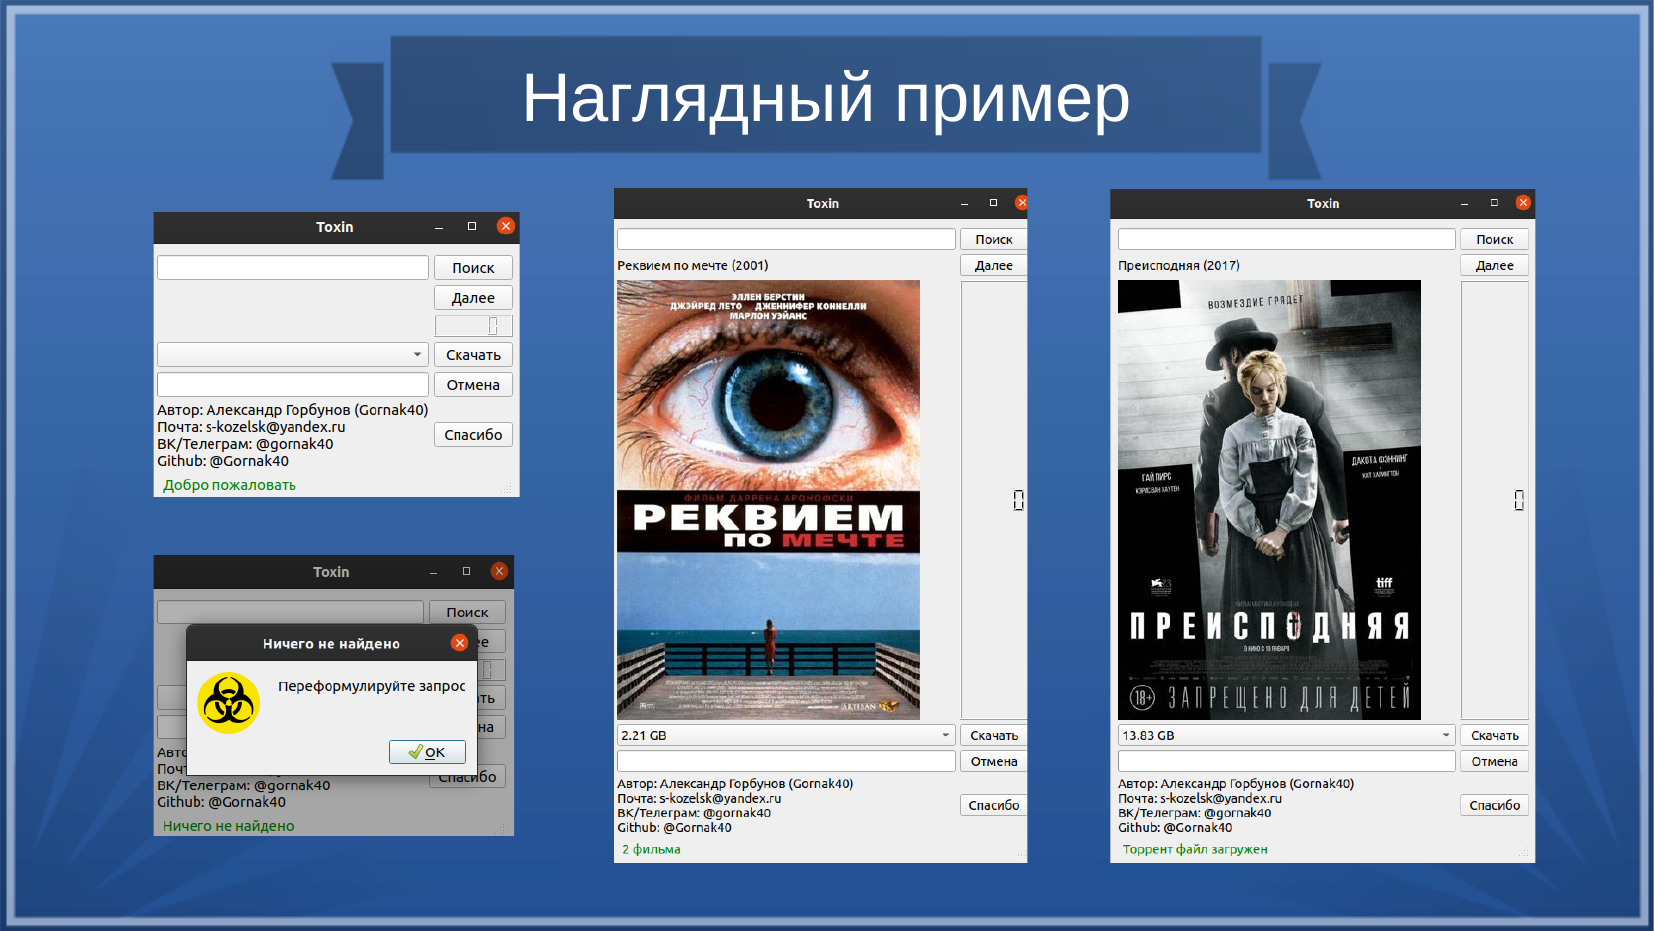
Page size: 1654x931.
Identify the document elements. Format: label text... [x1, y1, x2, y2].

text_box Наглядный пример [389, 35, 1264, 154]
picture [0, 0, 1654, 931]
